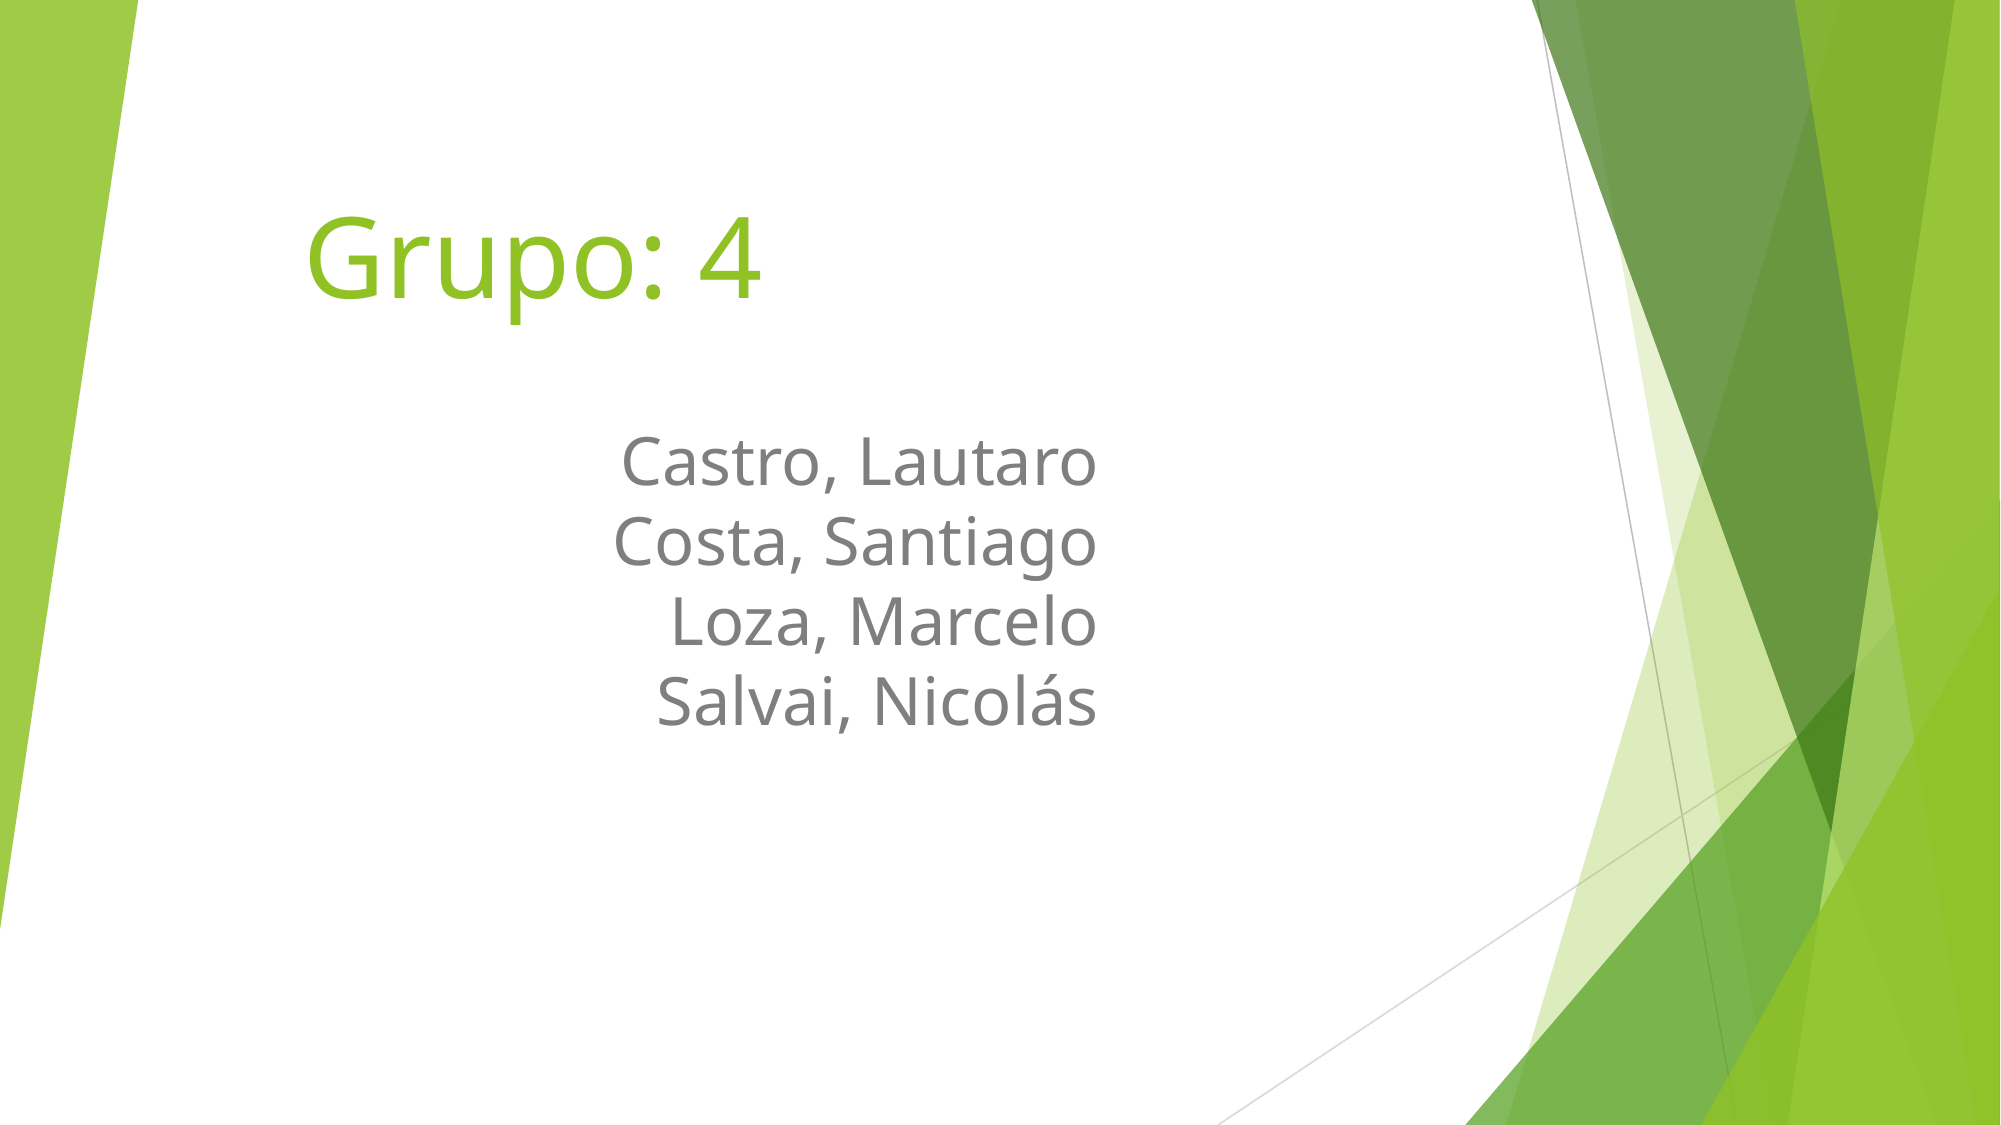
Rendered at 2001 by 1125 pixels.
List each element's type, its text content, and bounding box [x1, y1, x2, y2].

title Grupo: 4 [0, 0, 778, 329]
subtitle Castro, Lautaro Costa, Santiago Loza, Marcelo Salvai, Nicolás [0, 411, 1115, 597]
